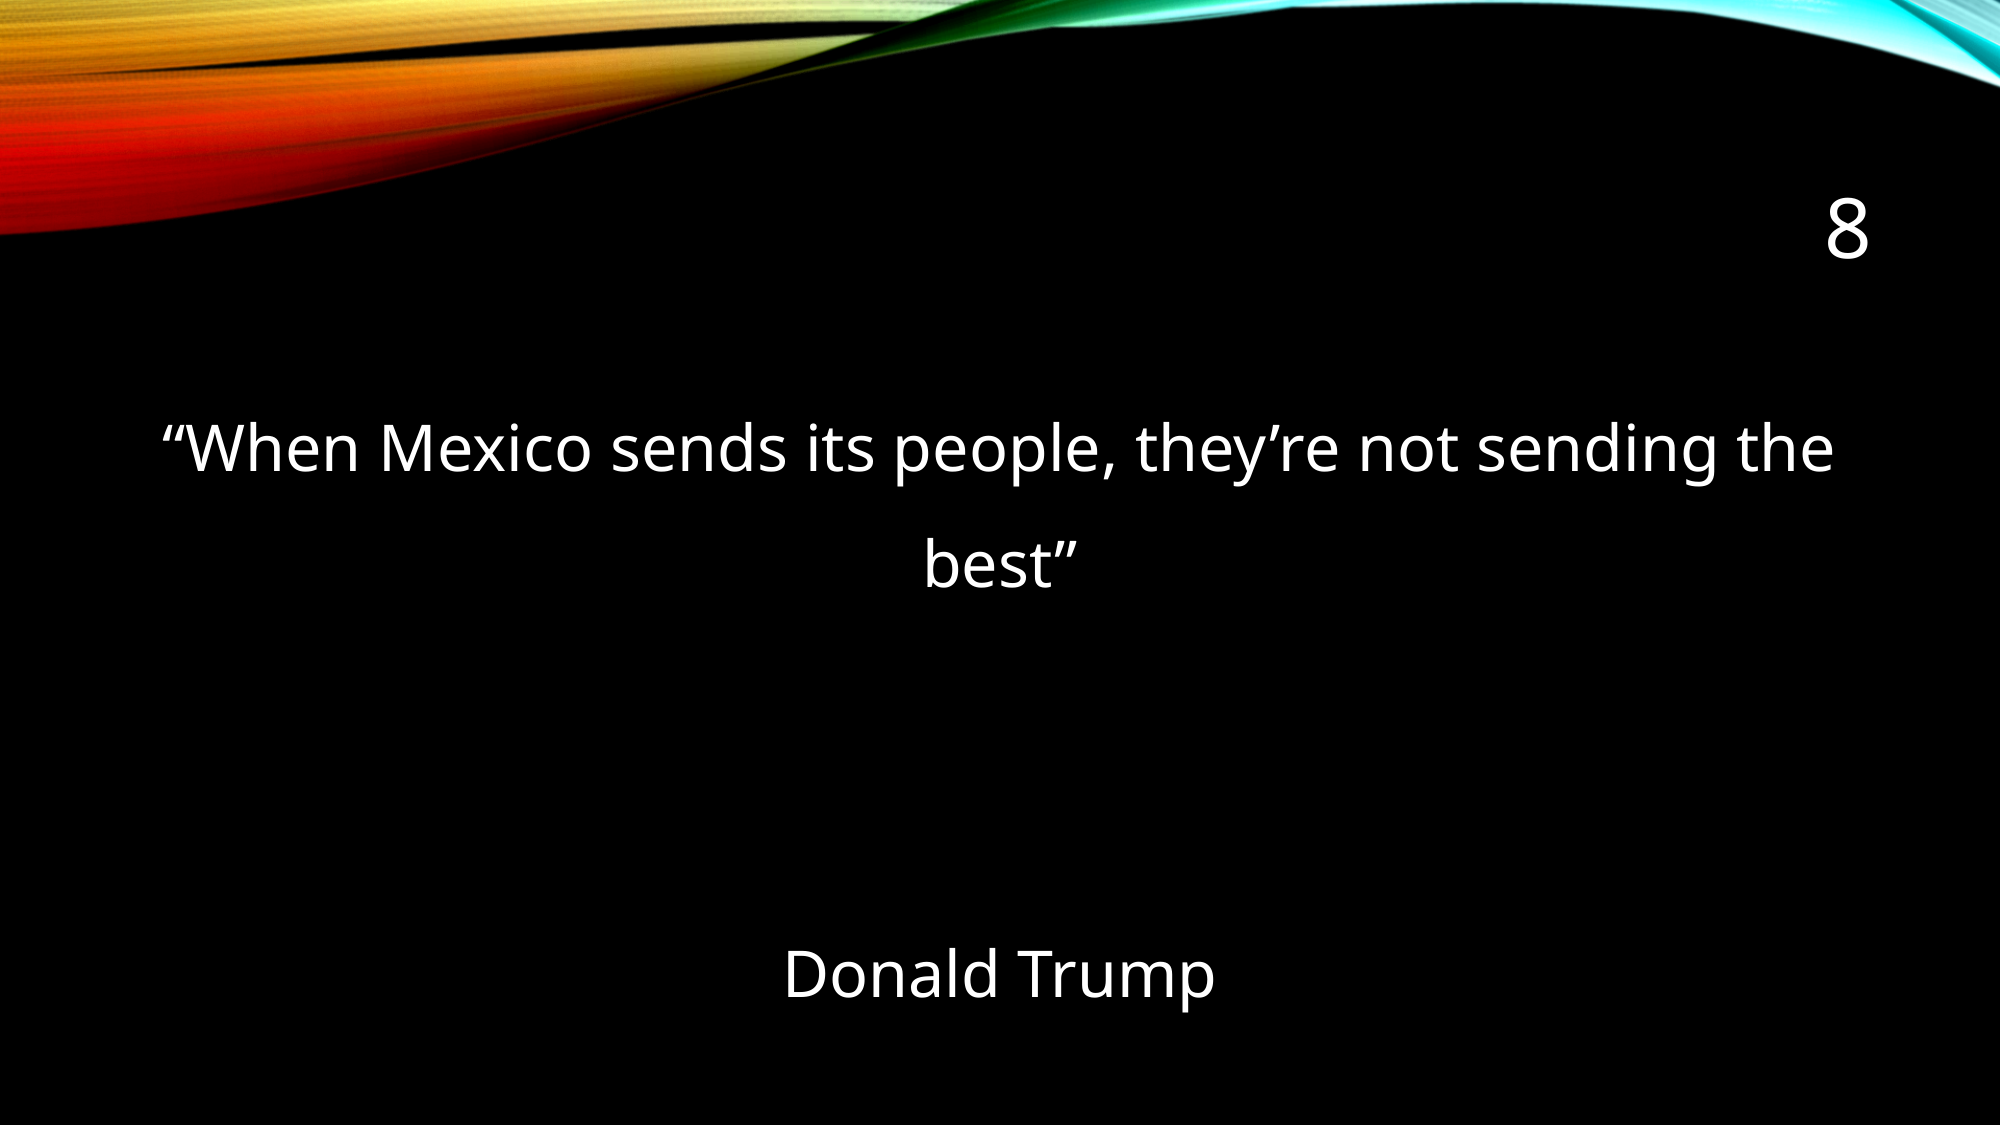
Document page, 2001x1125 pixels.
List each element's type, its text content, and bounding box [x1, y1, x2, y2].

picture [0, 0, 2000, 237]
list “When Mexico sends its people, they’re not sending the best” Donald Trump [112, 360, 1888, 1021]
title 8 [474, 125, 1888, 338]
